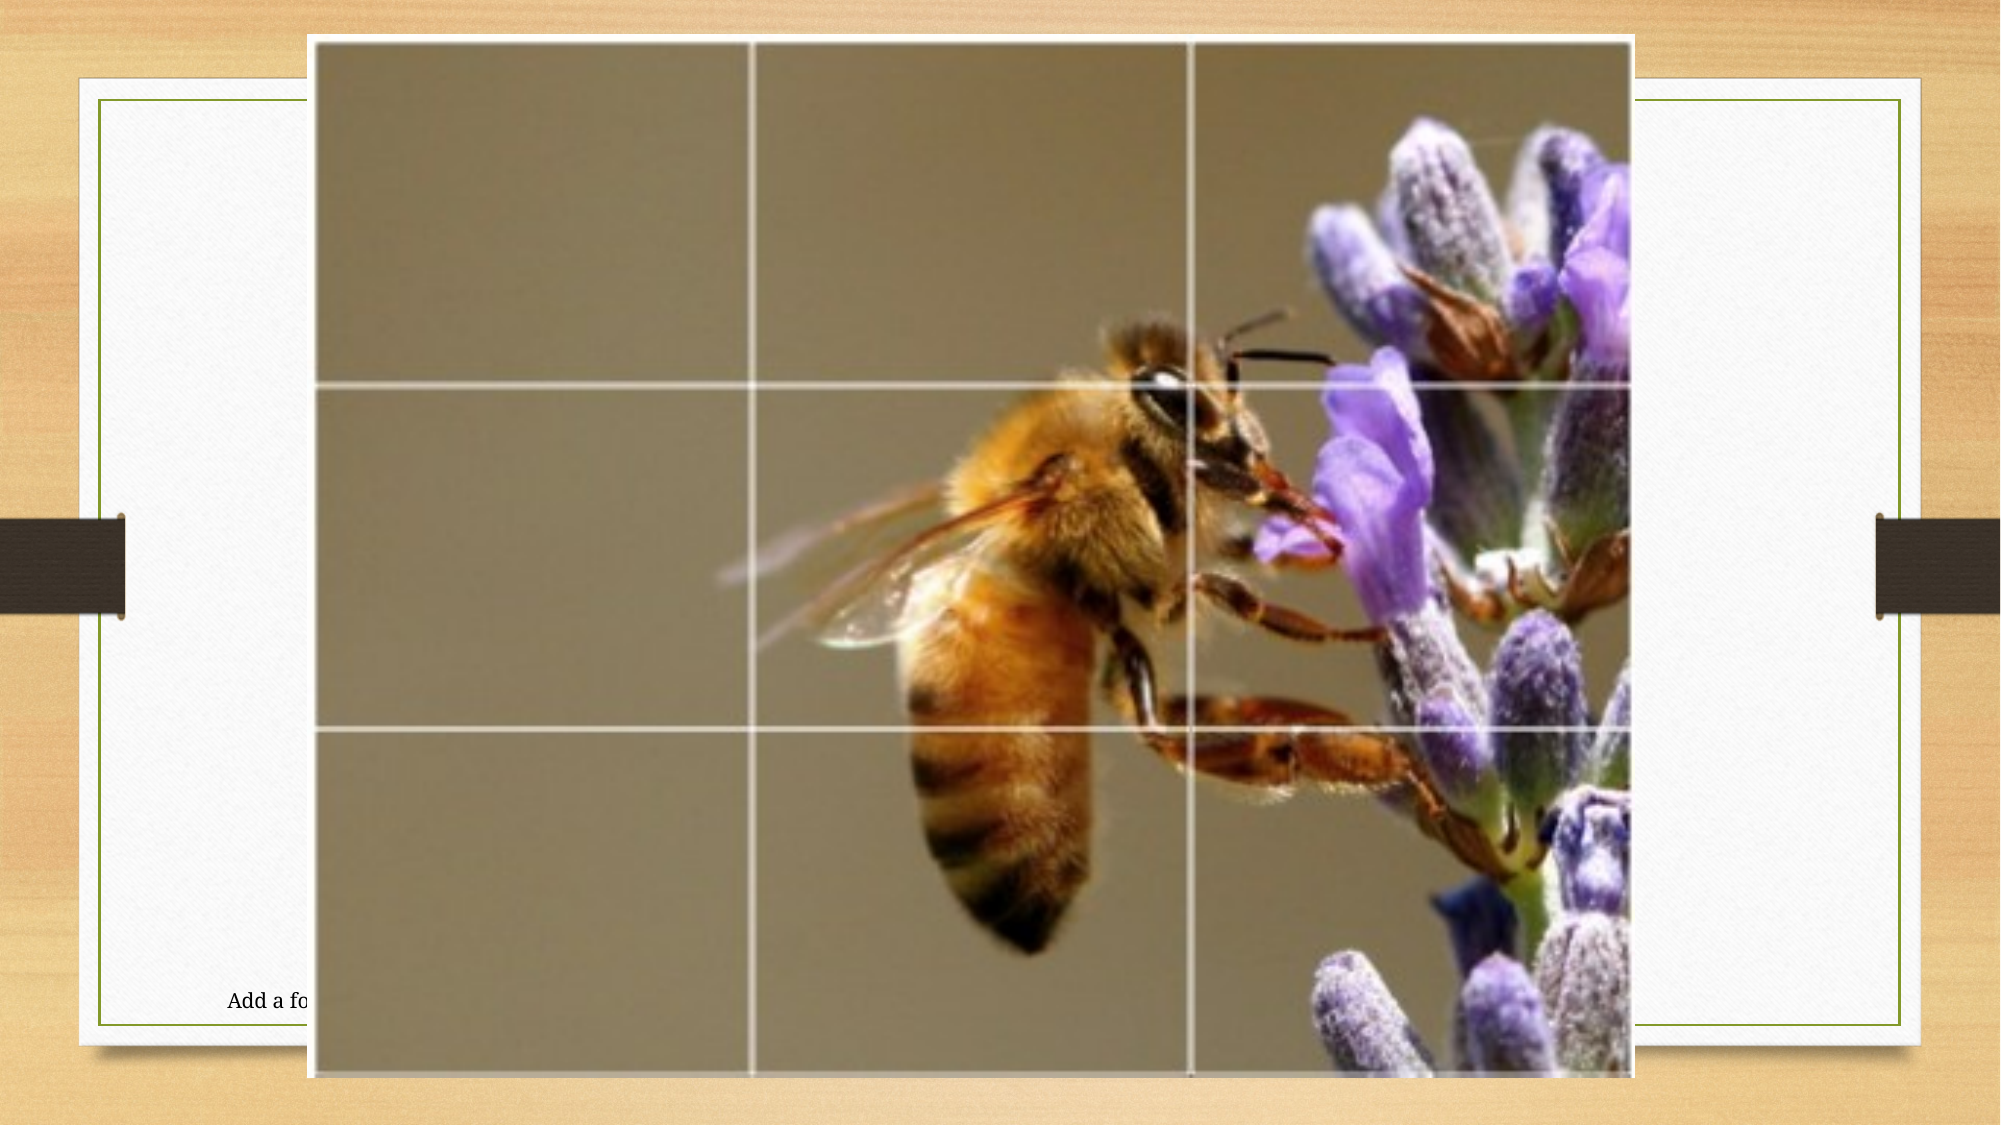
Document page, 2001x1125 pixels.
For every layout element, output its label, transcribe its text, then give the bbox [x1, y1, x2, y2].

footer Add a footer [212, 979, 307, 1025]
picture [0, 0, 2001, 1125]
